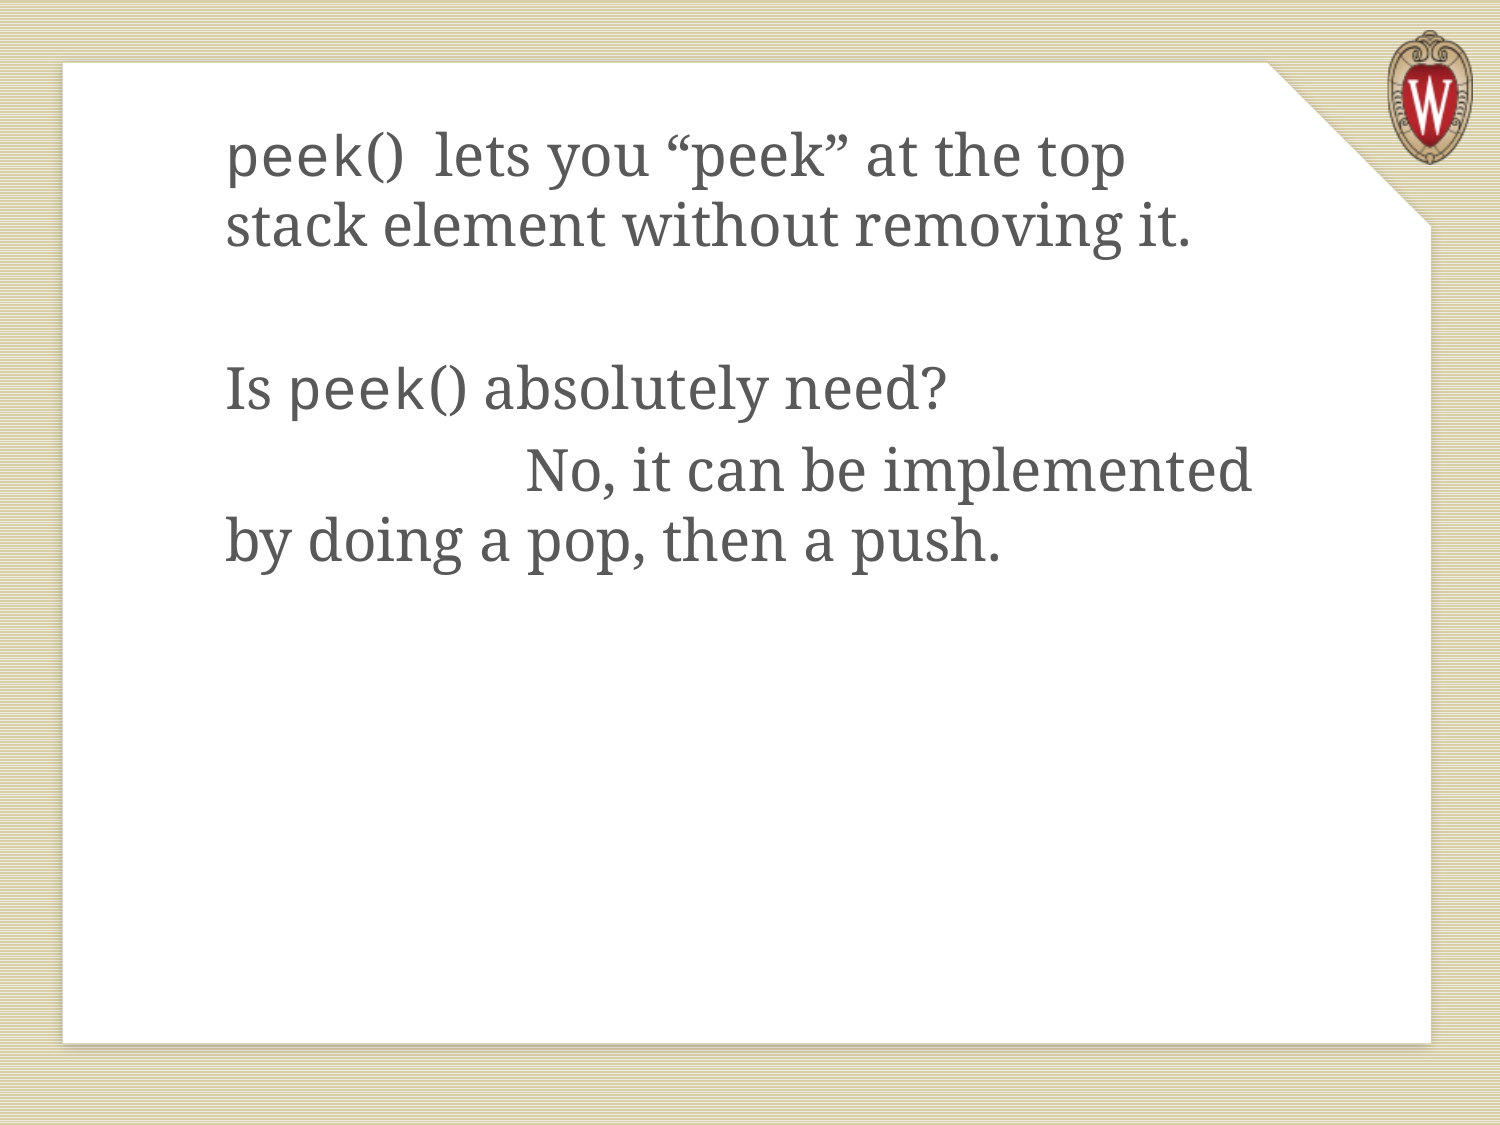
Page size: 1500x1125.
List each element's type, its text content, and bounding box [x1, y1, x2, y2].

subtitle peek() lets you “peek” at the top stack element without removing it. Is peek() absolutely need? No, it can be implemented by doing a pop, then a push. [225, 118, 1275, 887]
